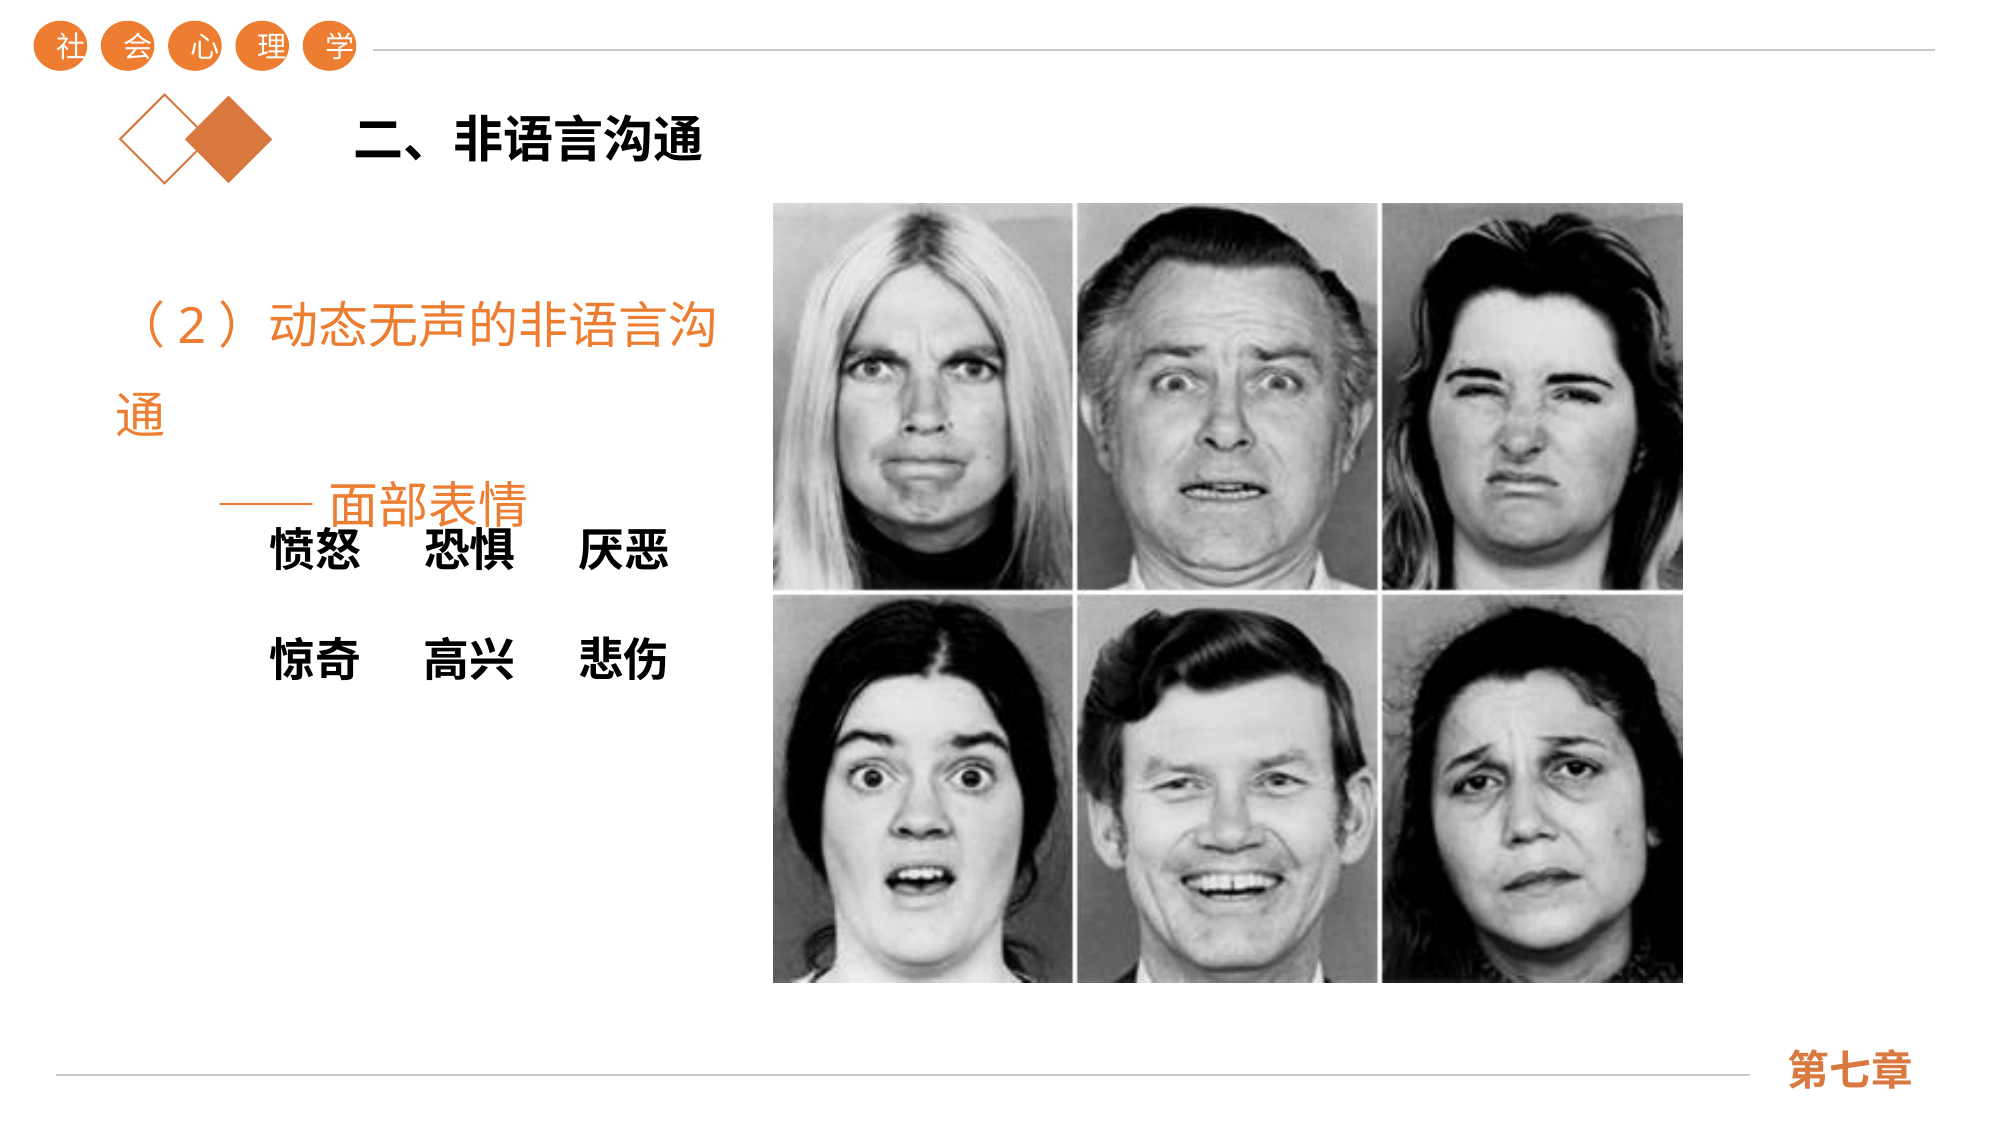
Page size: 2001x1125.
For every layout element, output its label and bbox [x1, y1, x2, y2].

text_box [33, 20, 2000, 1102]
picture [773, 203, 1683, 983]
